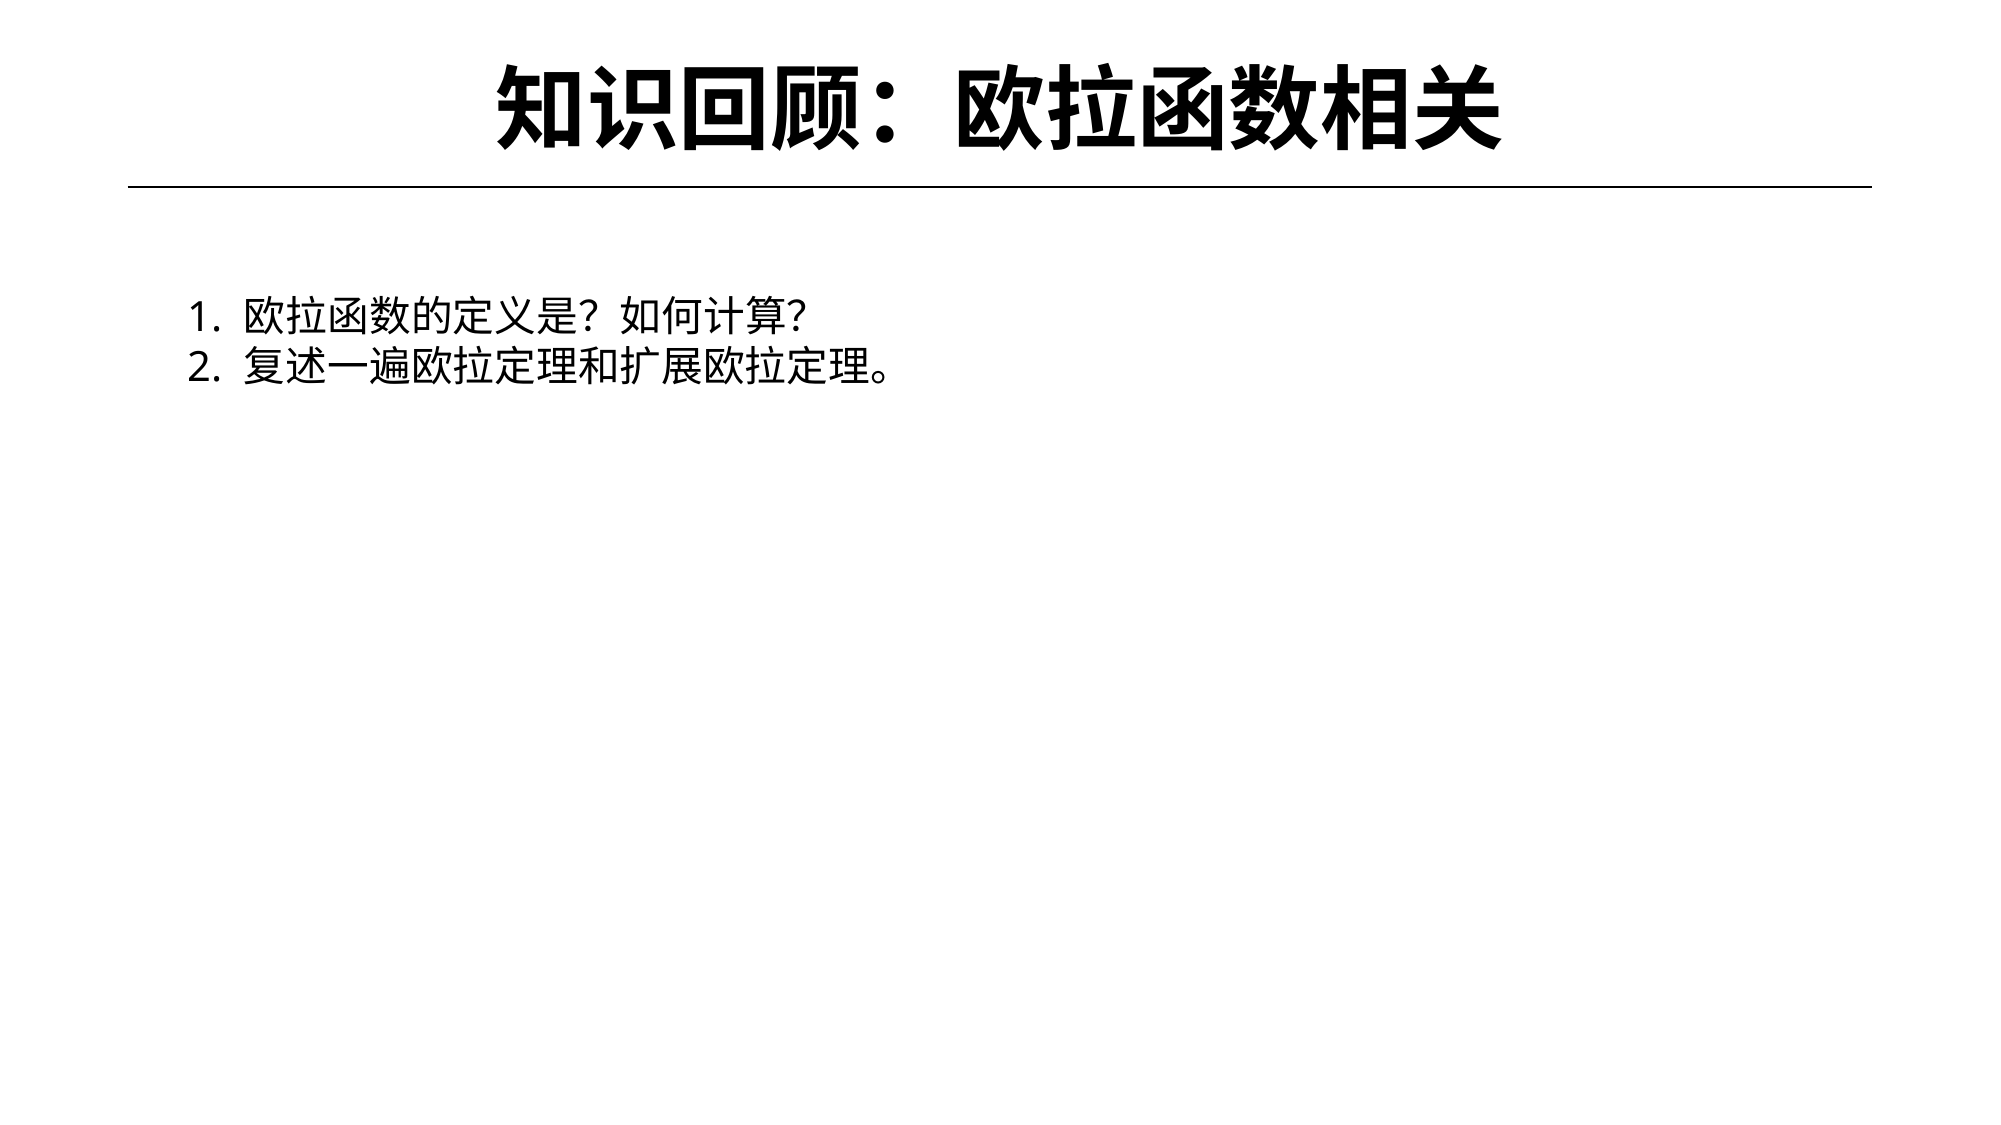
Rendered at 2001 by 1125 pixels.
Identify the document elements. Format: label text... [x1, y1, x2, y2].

text_box 1. 欧拉函数的定义是？如何计算？ 2. 复述一遍欧拉定理和扩展欧拉定理。 [173, 282, 1827, 398]
title 知识回顾：欧拉函数相关 [249, 18, 1750, 171]
